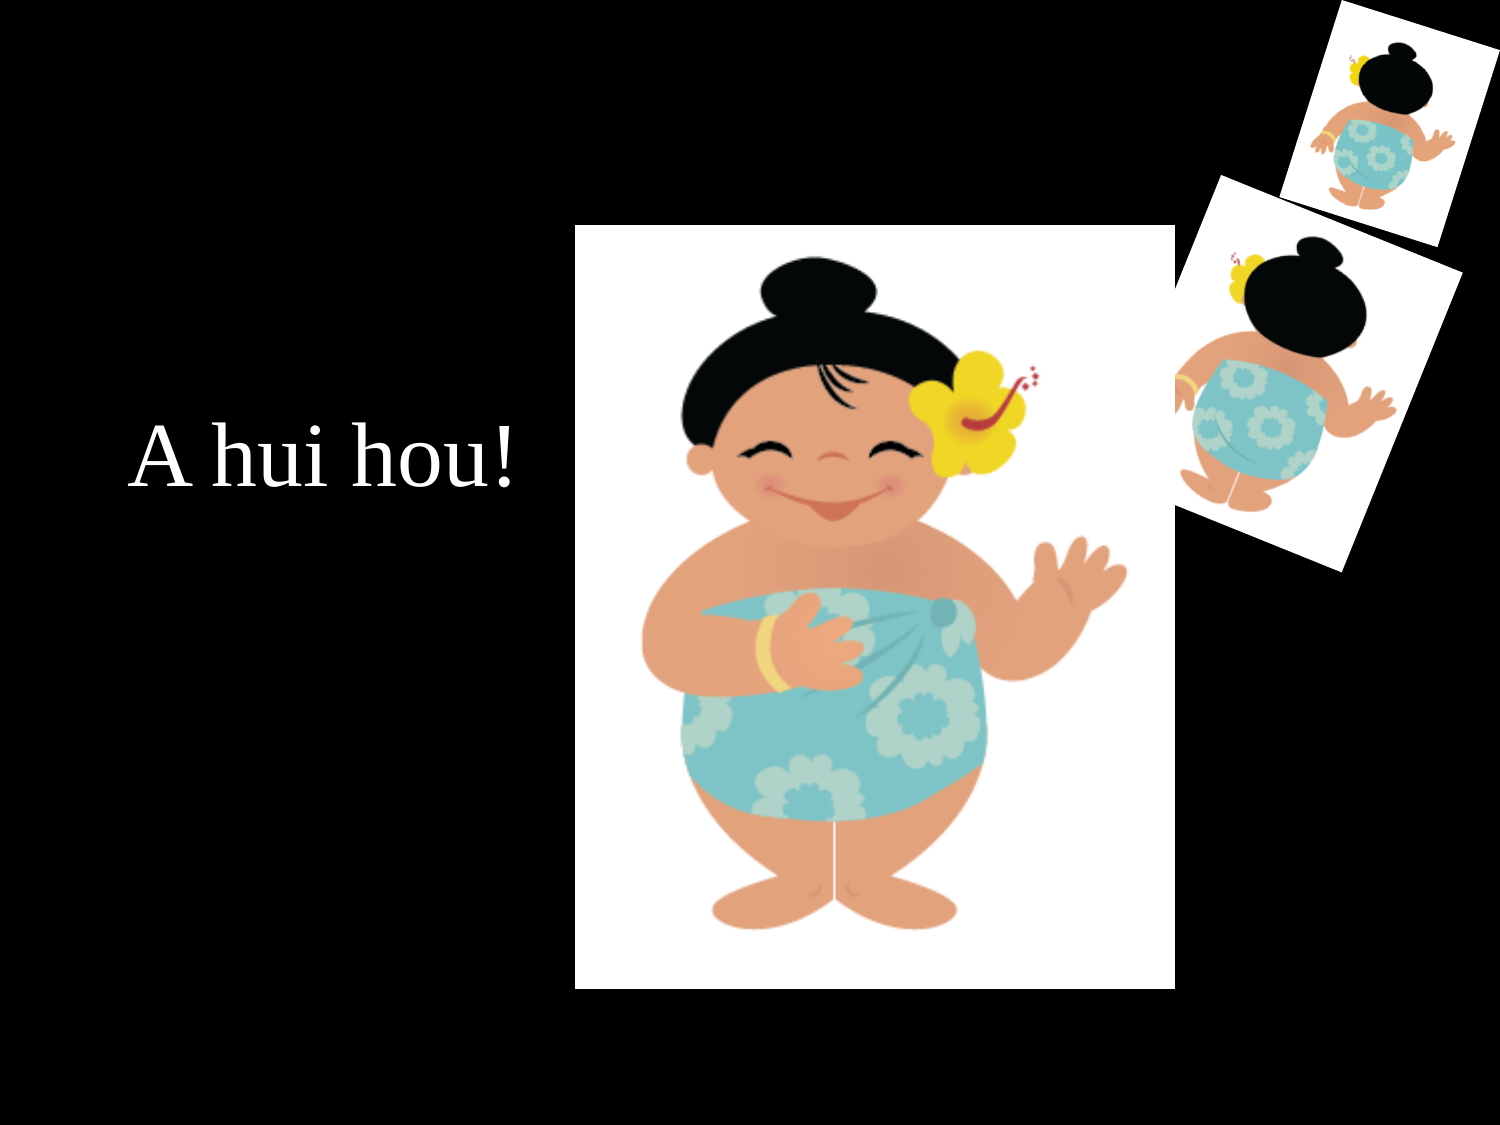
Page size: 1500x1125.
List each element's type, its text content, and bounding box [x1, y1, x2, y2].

picture [574, 0, 1500, 989]
text_box A hui hou! [112, 387, 569, 513]
